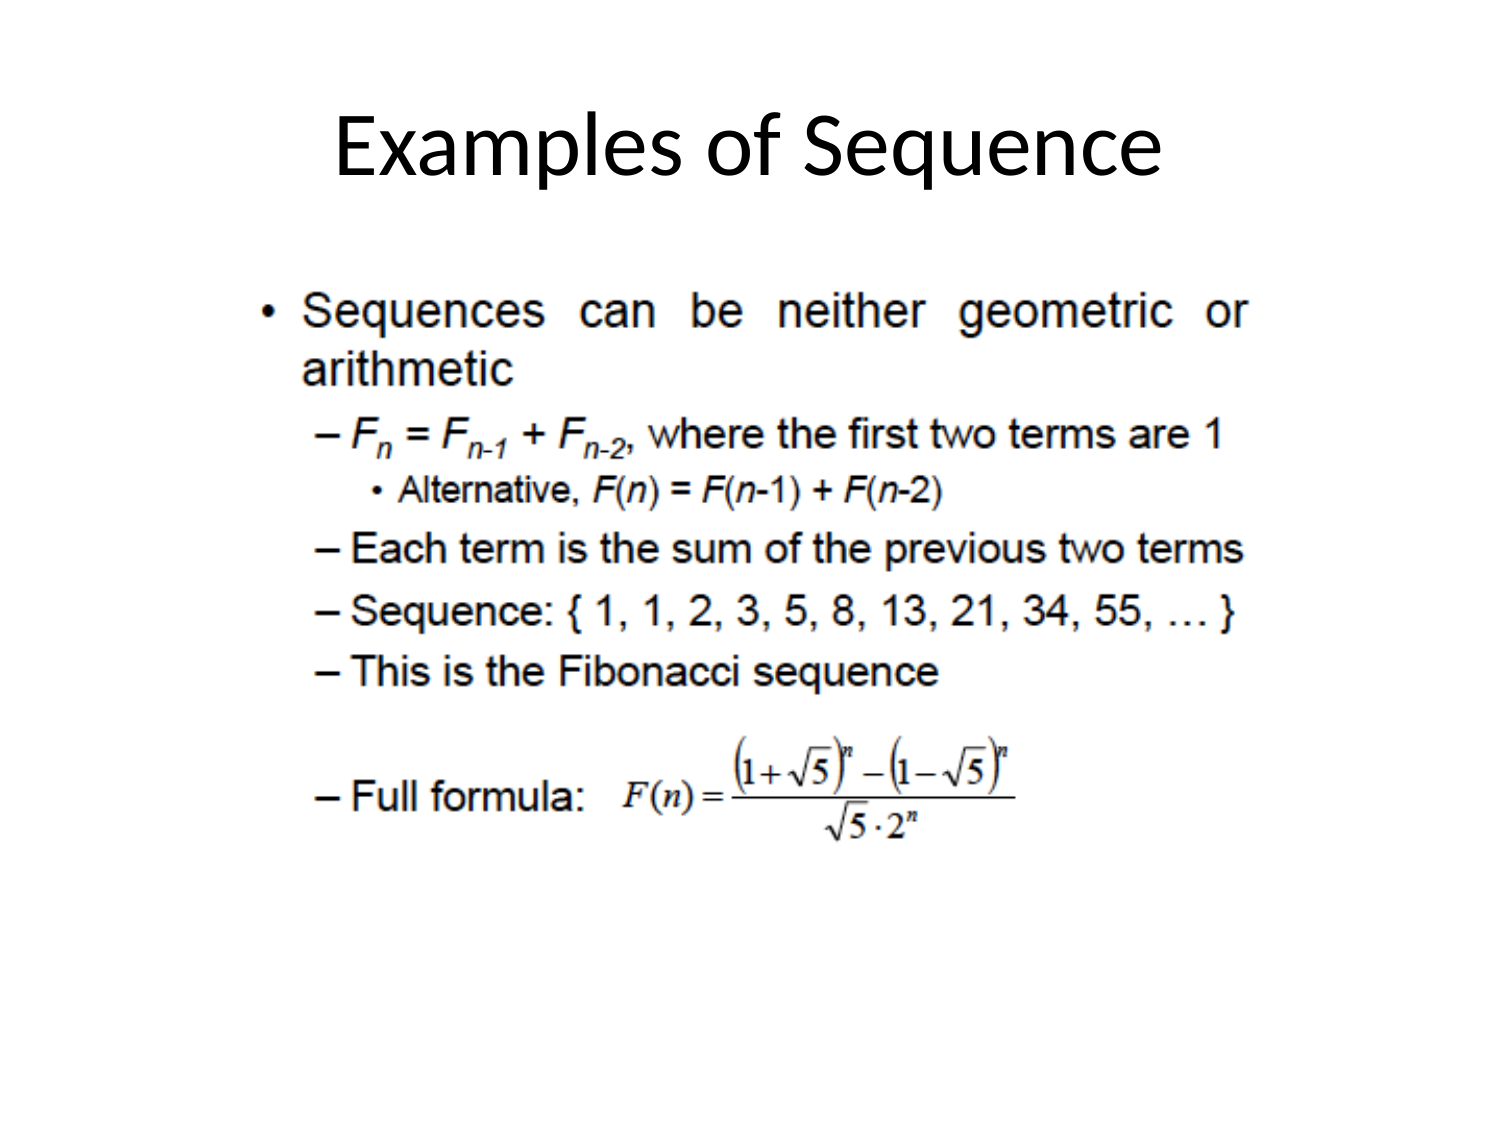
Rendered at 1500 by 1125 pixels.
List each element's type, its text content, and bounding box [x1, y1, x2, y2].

picture [238, 279, 1262, 845]
title Examples of Sequence [75, 45, 1425, 233]
